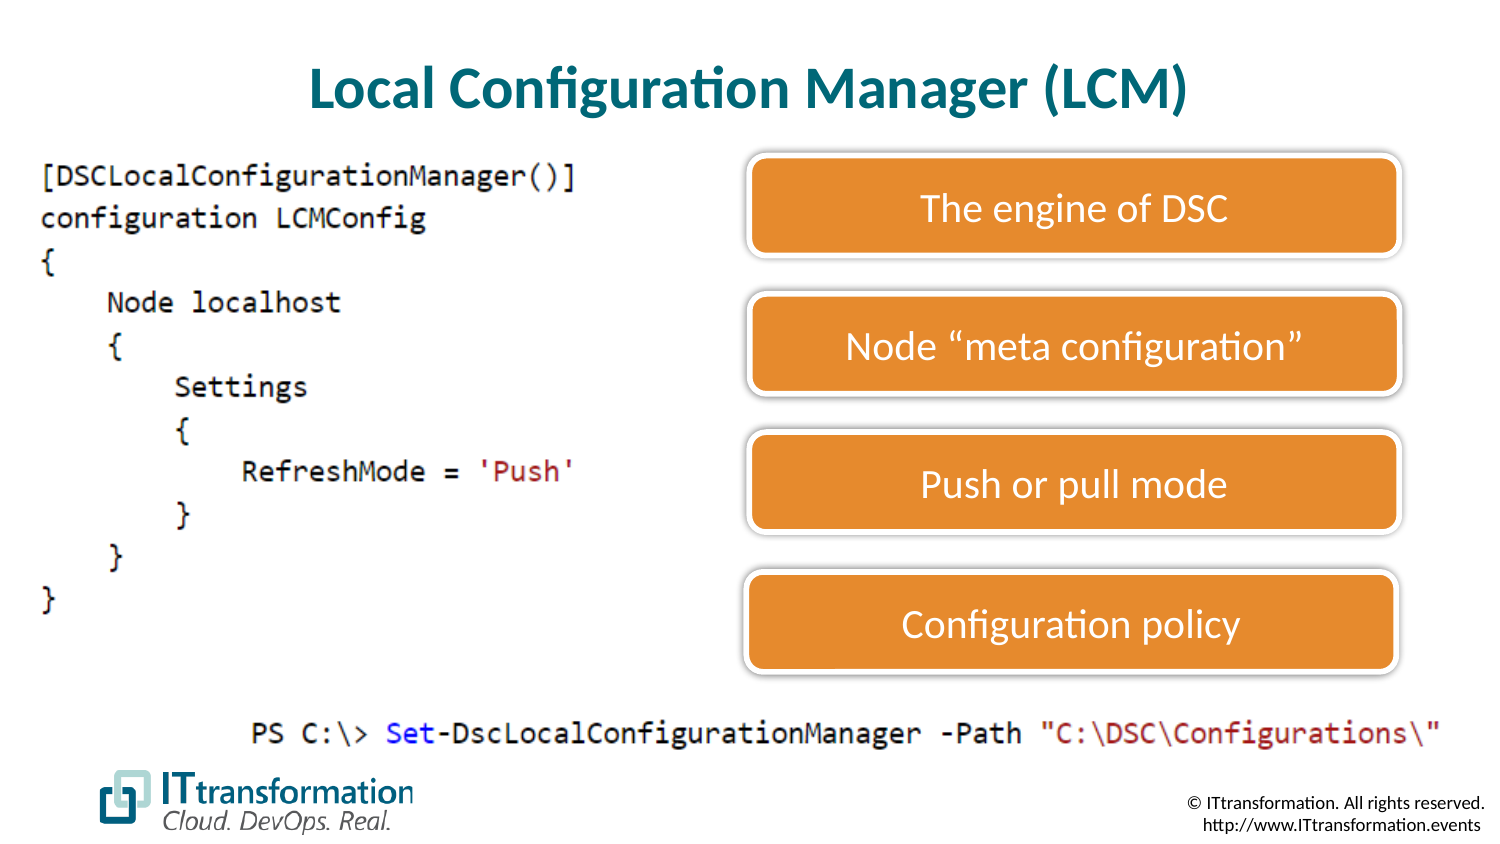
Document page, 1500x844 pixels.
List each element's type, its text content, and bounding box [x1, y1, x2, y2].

title Local Configuration Manager (LCM) [74, 37, 1426, 132]
text_box Configuration policy [743, 569, 1400, 675]
picture [214, 690, 1500, 772]
text_box The engine of DSC [746, 152, 1403, 259]
text_box Node “meta configuration” [746, 290, 1403, 397]
text_box Push or pull mode [746, 429, 1403, 535]
picture [12, 136, 610, 638]
